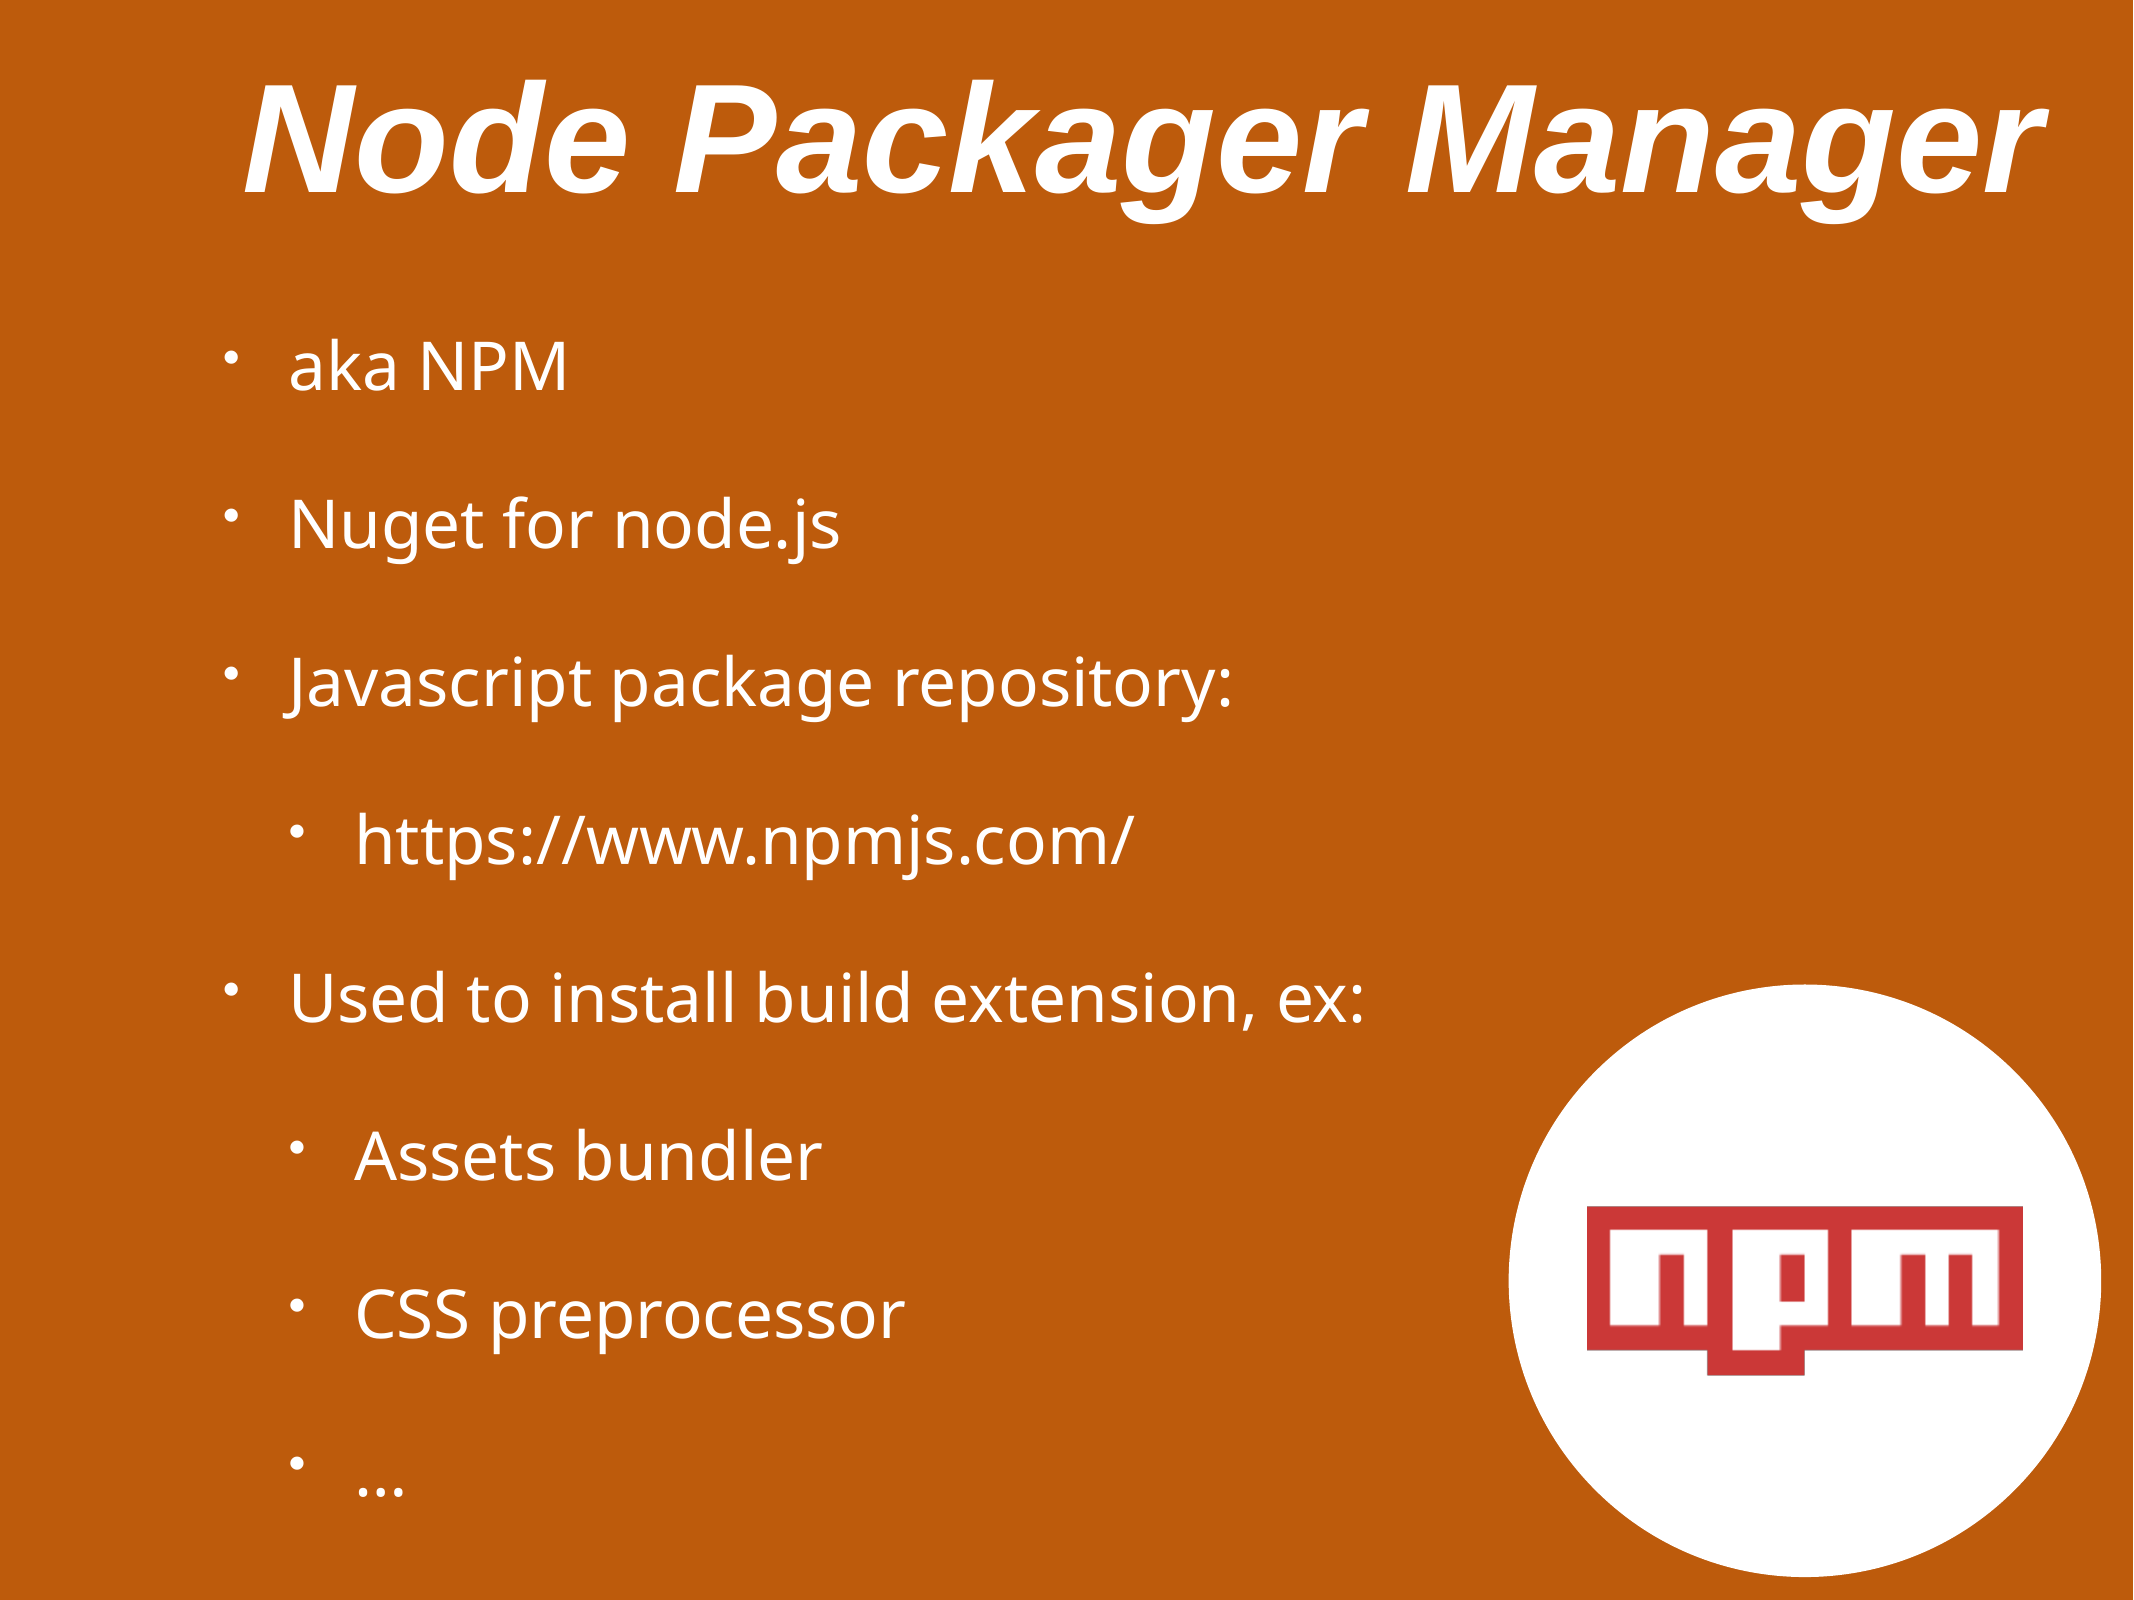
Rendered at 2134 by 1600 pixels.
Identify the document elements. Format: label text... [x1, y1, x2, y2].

text_box [2032, 1090, 2102, 1472]
text_box [1508, 1085, 1582, 1476]
title Node Packager Manager [222, 0, 2045, 308]
list aka NPM Nuget for node.js Javascript package repository: https://www.npmjs.com/ Used to install build extension, ex: Assets bundler CSS preprocessor … [222, 313, 2045, 1520]
text_box [1611, 984, 1998, 1056]
text_box [1611, 1505, 1999, 1578]
picture [1587, 1063, 2023, 1499]
